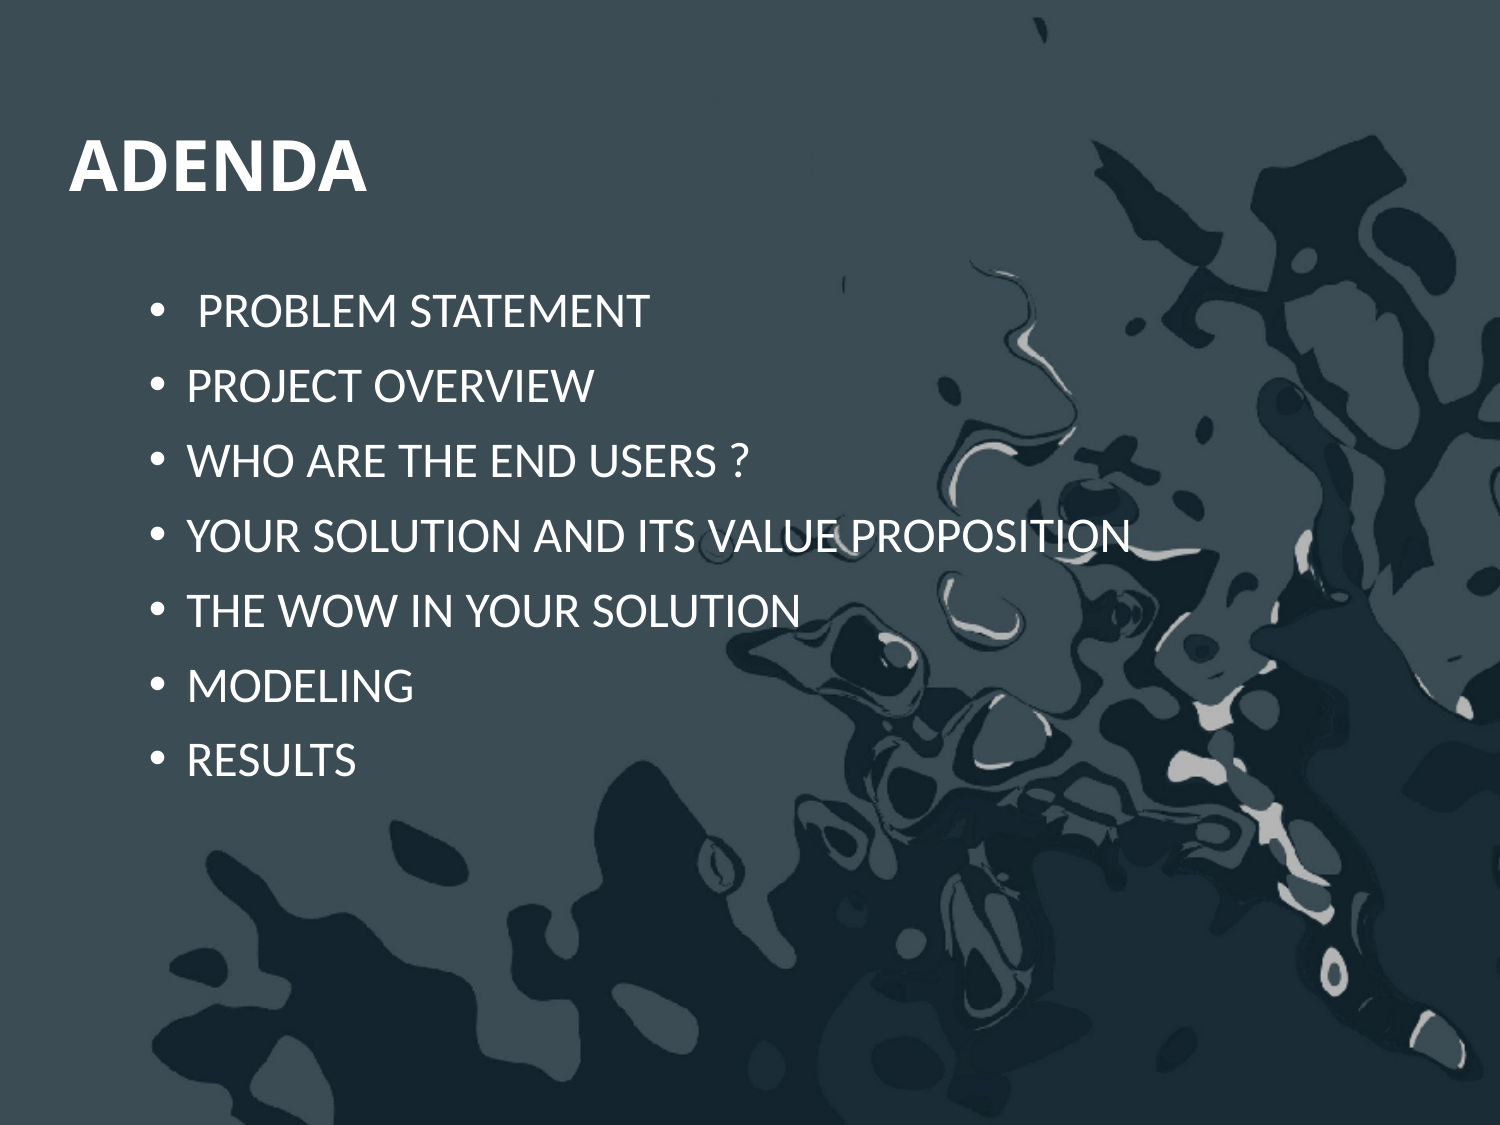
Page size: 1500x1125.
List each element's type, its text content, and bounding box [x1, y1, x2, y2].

list PROBLEM STATEMENT PROJECT OVERVIEW WHO ARE THE END USERS ? YOUR SOLUTION AND ITS VALUE PROPOSITION THE WOW IN YOUR SOLUTION MODELING RESULTS [133, 277, 1428, 992]
picture [0, 0, 1500, 1125]
title ADENDA [54, 59, 1397, 278]
